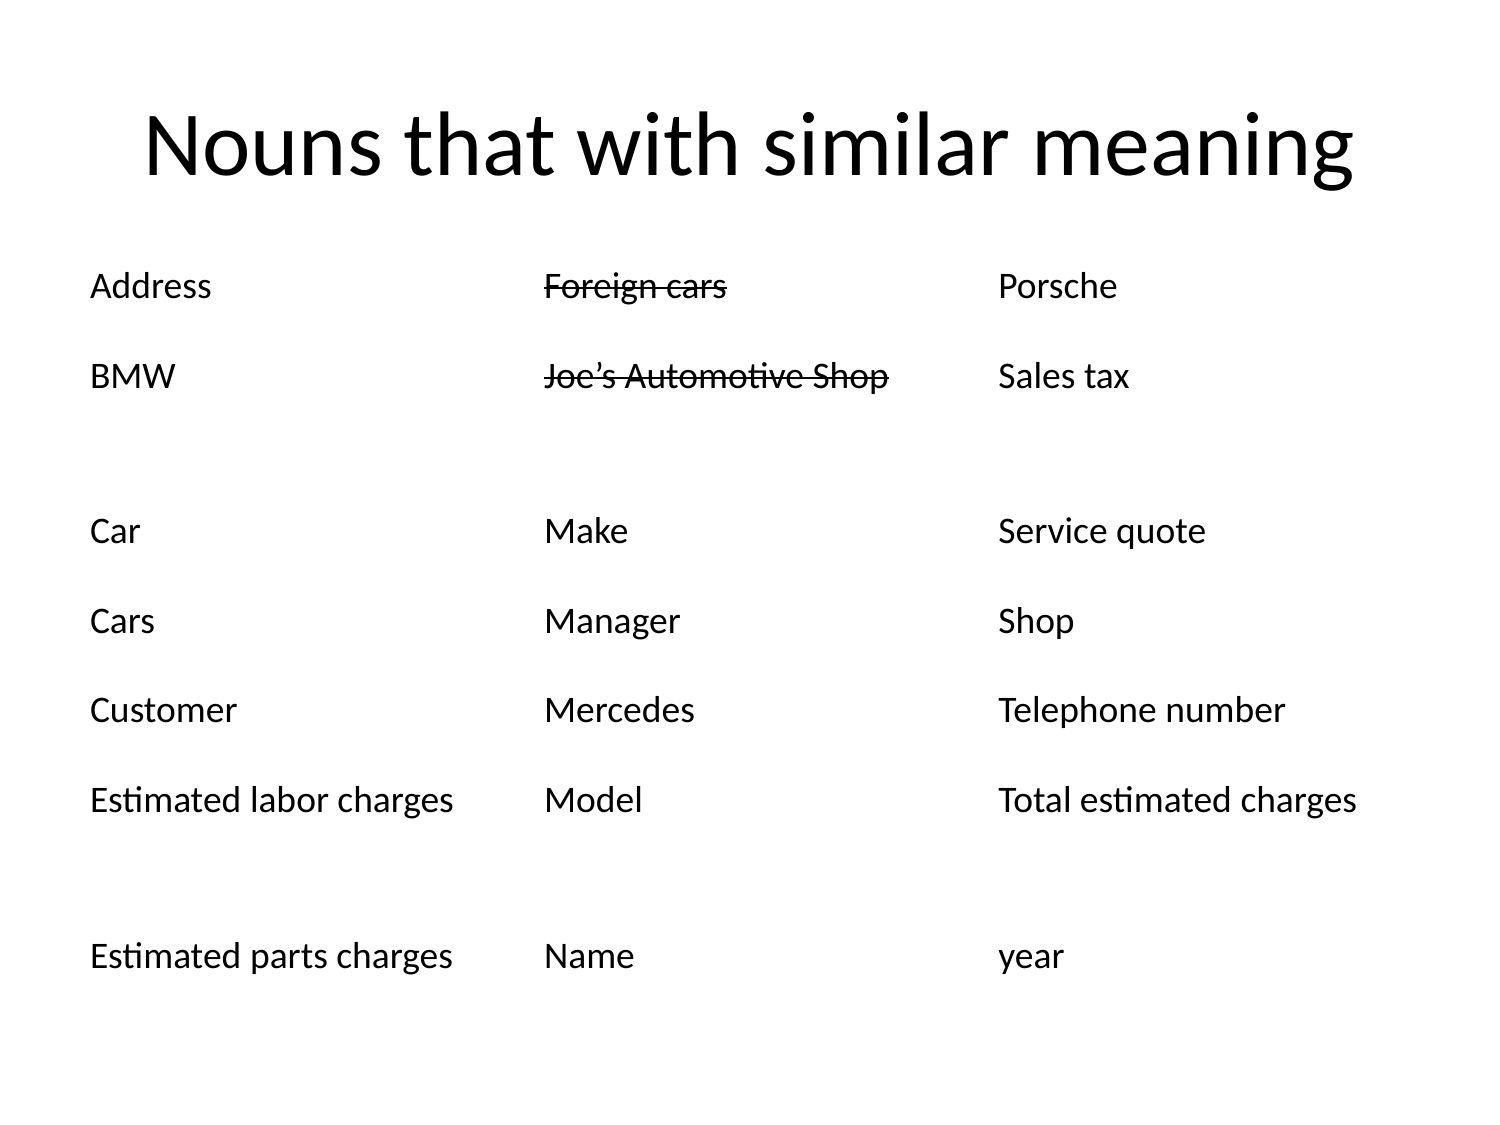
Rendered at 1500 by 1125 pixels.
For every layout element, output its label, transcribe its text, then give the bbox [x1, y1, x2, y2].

table_cell year [983, 932, 1437, 1087]
table_cell Name [529, 932, 983, 1087]
table_cell Sales tax [983, 352, 1437, 508]
table_cell Model [529, 777, 983, 932]
table_cell Car [75, 508, 529, 597]
table_cell Customer [75, 687, 529, 777]
table_header Foreign cars [529, 262, 983, 352]
table_cell Telephone number [983, 687, 1437, 777]
table_cell Estimated parts charges [75, 932, 529, 1087]
table_header Porsche [983, 262, 1437, 352]
table_cell Shop [983, 597, 1437, 687]
title Nouns that with similar meaning [75, 45, 1425, 233]
table_cell Manager [529, 597, 983, 687]
table_cell Service quote [983, 508, 1437, 597]
table_cell Mercedes [529, 687, 983, 777]
table_cell BMW [75, 352, 529, 508]
table_cell Joe’s Automotive Shop [529, 352, 983, 508]
table_cell Make [529, 508, 983, 597]
table_cell Total estimated charges [983, 777, 1437, 932]
table_header Address [75, 262, 529, 352]
table_cell Estimated labor charges [75, 777, 529, 932]
table_cell Cars [75, 597, 529, 687]
